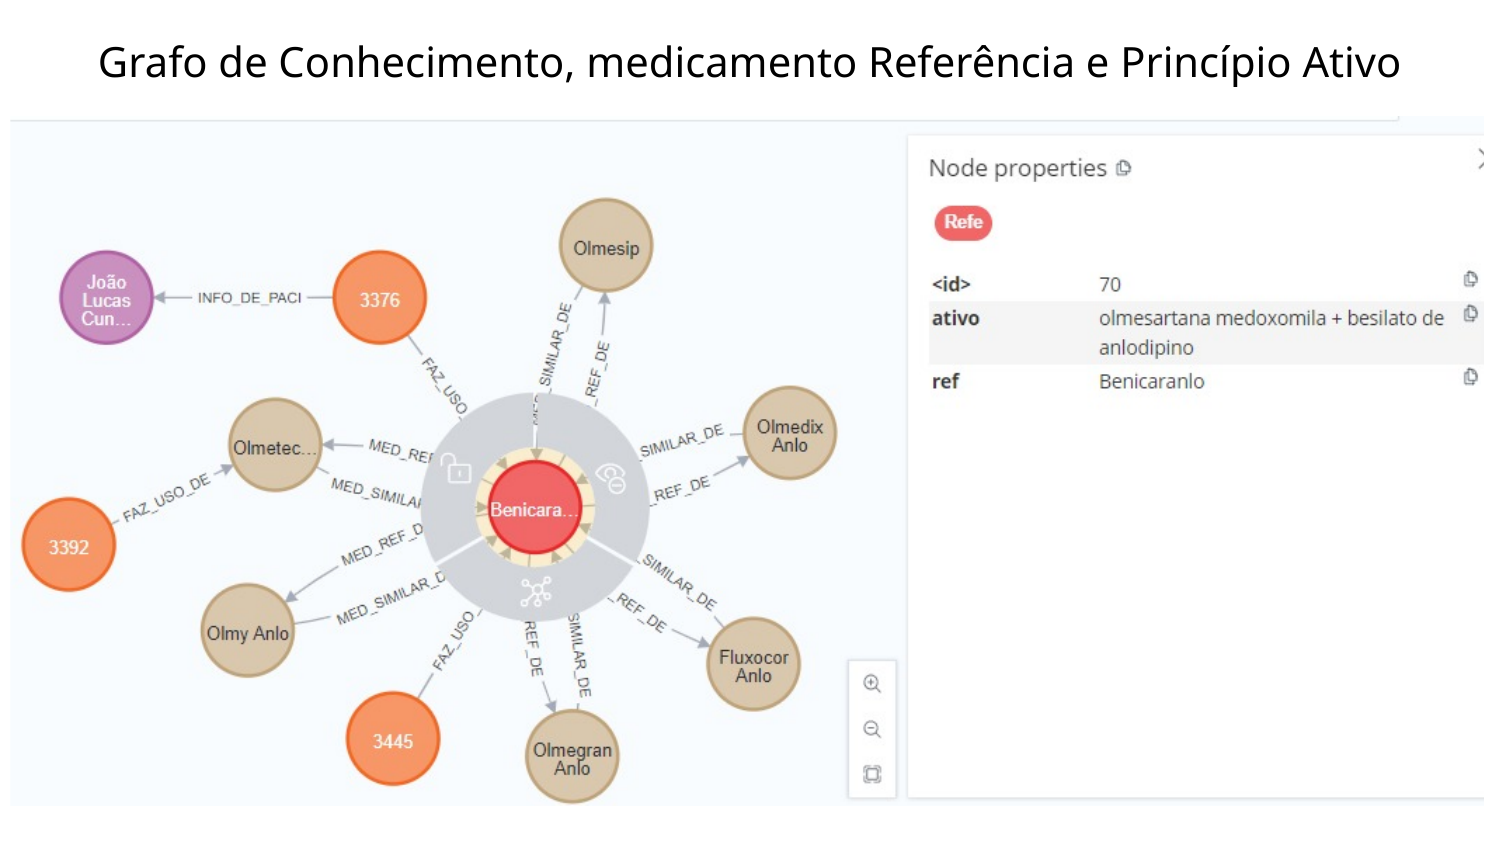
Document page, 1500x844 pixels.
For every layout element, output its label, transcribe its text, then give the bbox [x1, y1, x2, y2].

title Grafo de Conhecimento, medicamento Referência e Princípio Ativo [51, 20, 1449, 114]
picture [10, 116, 1485, 806]
